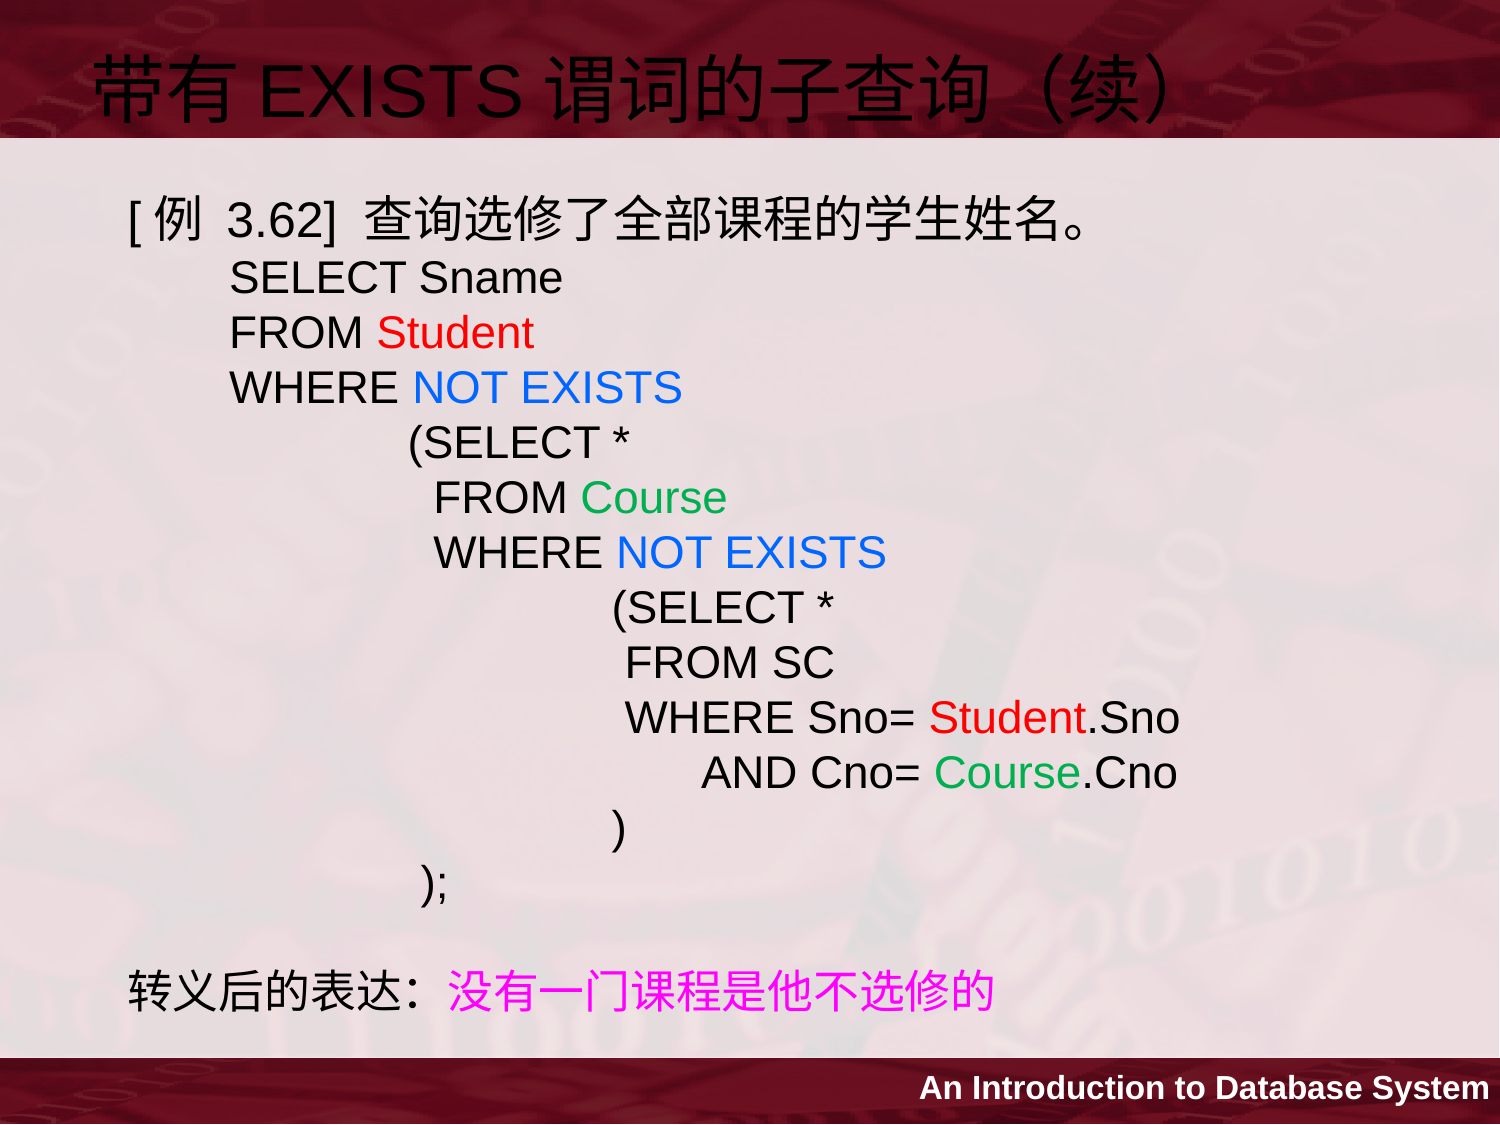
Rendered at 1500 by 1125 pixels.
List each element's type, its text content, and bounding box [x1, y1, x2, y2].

list [例 3.62] 查询选修了全部课程的学生姓名。 SELECT Sname FROM Student WHERE NOT EXISTS (SELECT * FROM Course WHERE NOT EXISTS (SELECT * FROM SC WHERE Sno= Student.Sno AND Cno= Course.Cno ) ); 转义后的表达：没有一门课程是他不选修的 [112, 180, 1471, 1024]
title 带有EXISTS谓词的子查询（续） [75, 0, 1425, 181]
picture [0, 0, 1500, 1124]
